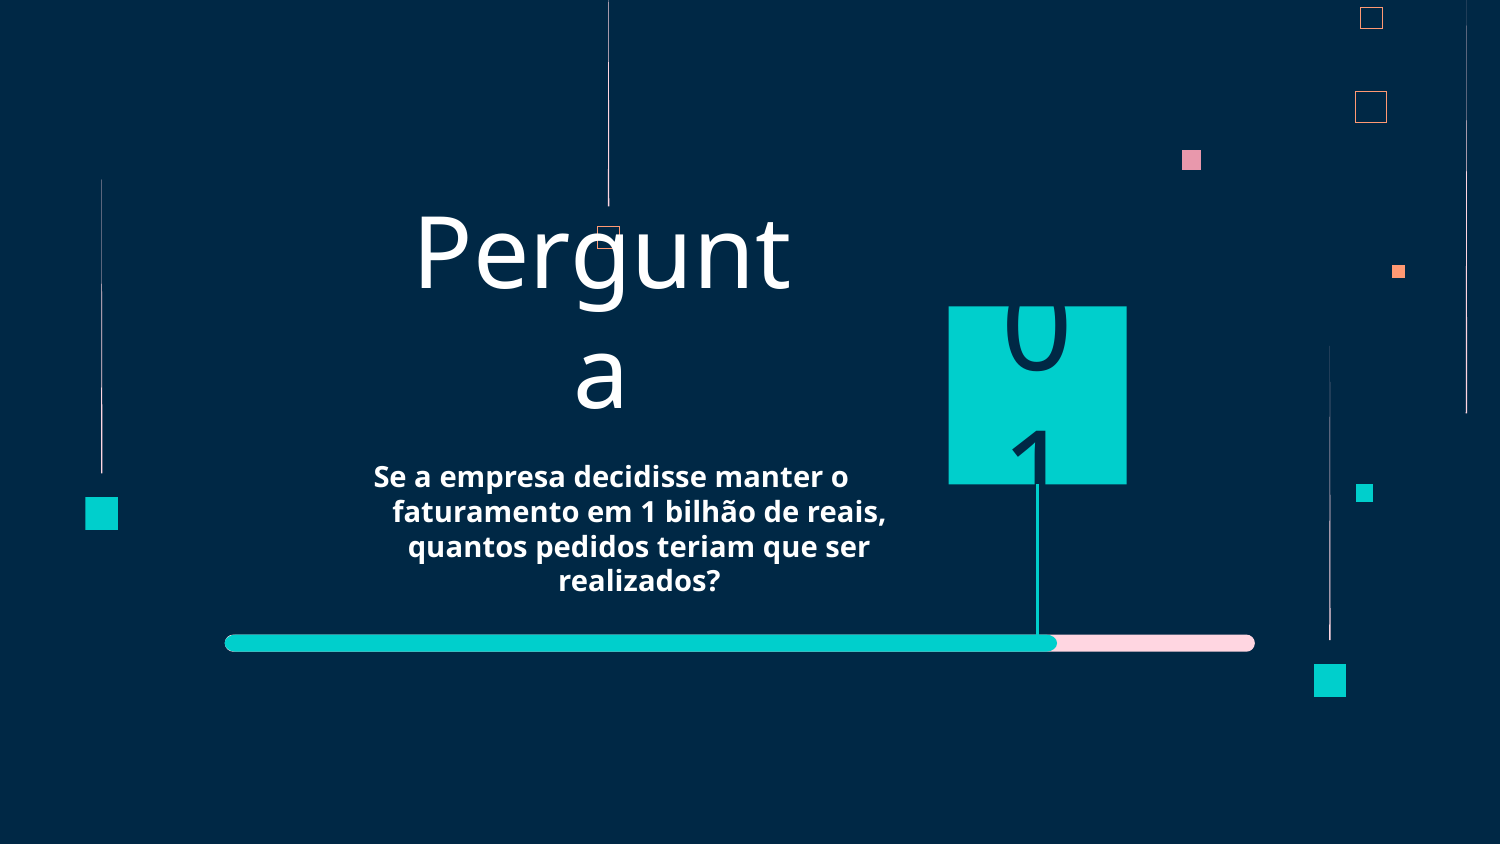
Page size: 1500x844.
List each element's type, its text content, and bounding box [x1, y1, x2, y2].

text_box [948, 306, 1127, 485]
text_box [1049, 634, 1255, 652]
subtitle Se a empresa decidisse manter o faturamento em 1 bilhão de reais, quantos pedidos teriam que ser realizados? [255, 442, 949, 615]
title Pergunta [386, 306, 817, 442]
text_box [224, 634, 1058, 652]
title 01 [957, 348, 1119, 443]
